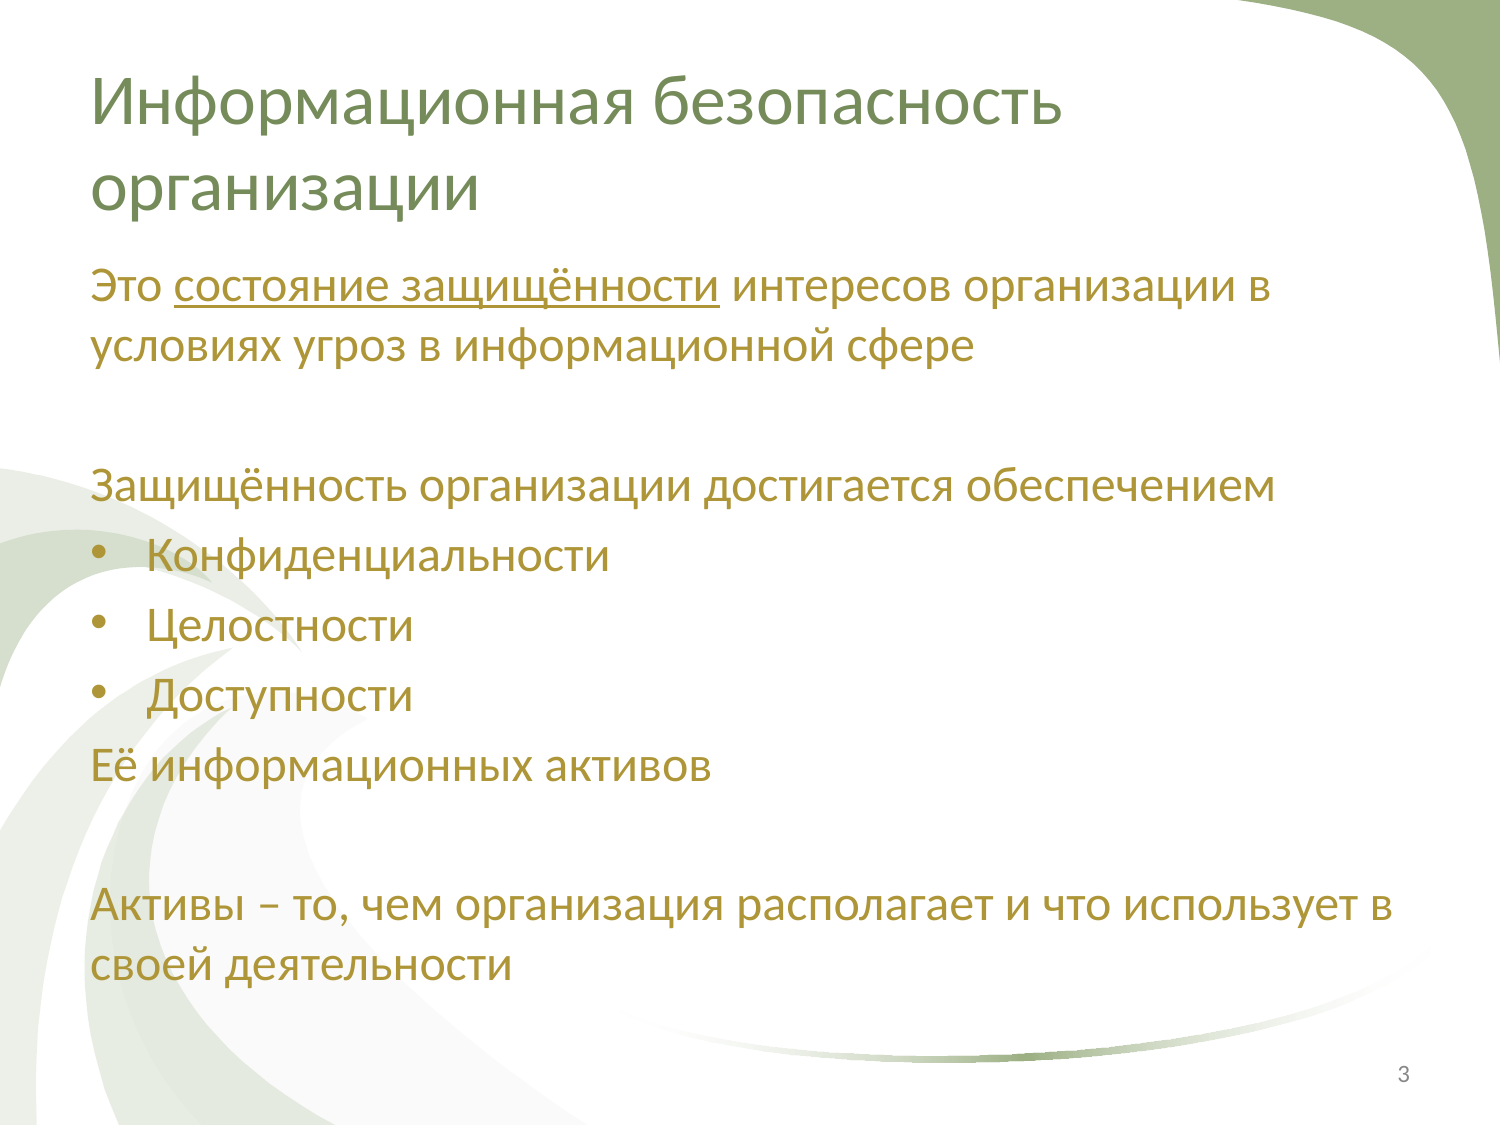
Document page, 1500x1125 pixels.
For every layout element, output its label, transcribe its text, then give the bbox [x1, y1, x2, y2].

title Информационная безопасность организации [75, 45, 1425, 233]
slide_number ‹#› [1074, 1042, 1425, 1103]
list Это состояние защищённости интересов организации в условиях угроз в информационной сфере Защищённость организации достигается обеспечением Конфиденциальности Целостности Доступности Её информационных активов Активы – то, чем организация располагает и что использует в своей деятельности [75, 243, 1425, 1005]
